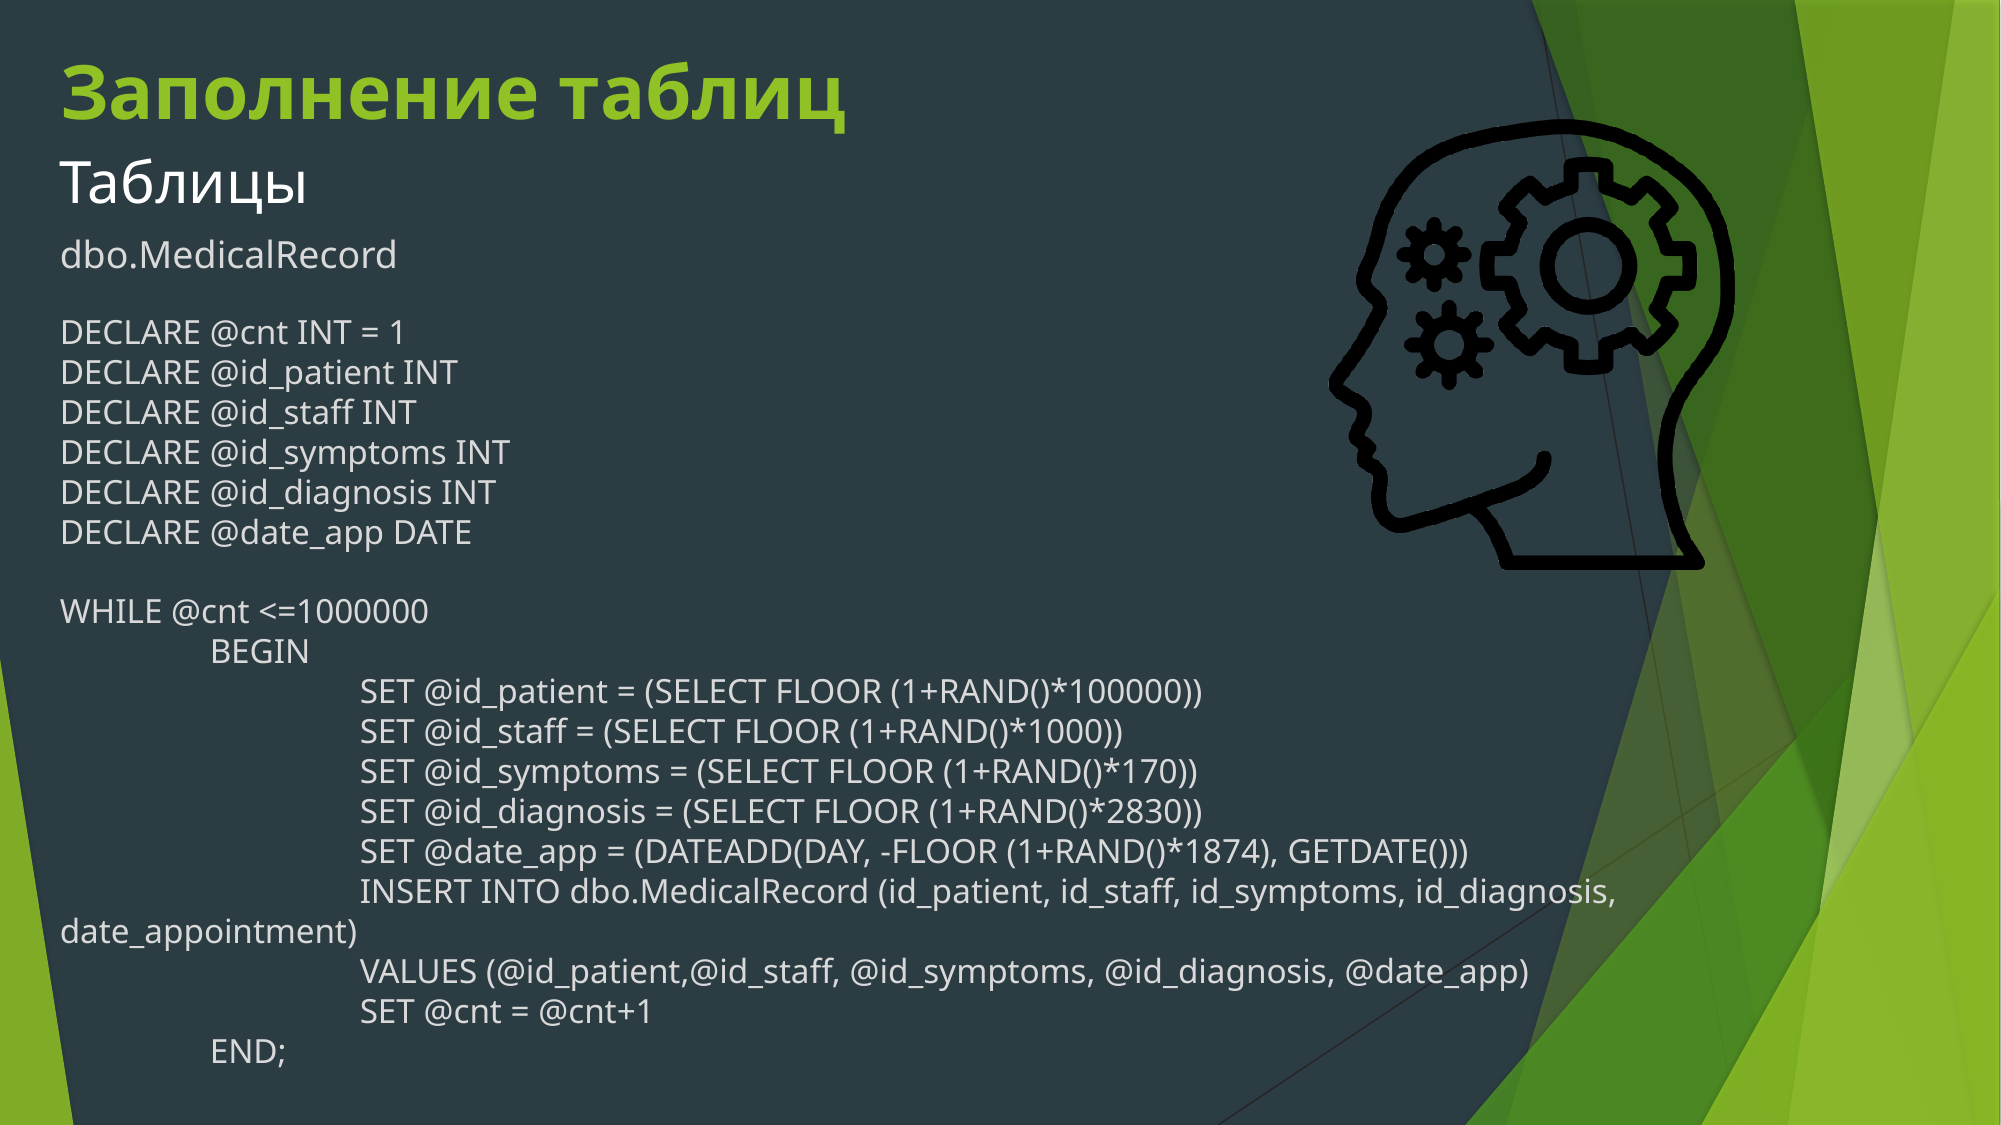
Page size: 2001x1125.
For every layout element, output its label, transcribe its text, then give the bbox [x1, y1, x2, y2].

text_box Таблицы [45, 137, 854, 223]
text_box Заполнение таблиц [45, 36, 1214, 204]
picture [1305, 119, 1757, 571]
text_box DECLARE @cnt INT = 1 DECLARE @id_patient INT DECLARE @id_staff INT DECLARE @id_symptoms INT DECLARE @id_diagnosis INT DECLARE @date_app DATE WHILE @cnt <=1000000 BEGIN SET @id_patient = (SELECT FLOOR (1+RAND()*100000)) SET @id_staff = (SELECT FLOOR (1+RAND()*1000)) SET @id_symptoms = (SELECT FLOOR (1+RAND()*170)) SET @id_diagnosis = (SELECT FLOOR (1+RAND()*2830)) SET @date_app = (DATEADD(DAY, -FLOOR (1+RAND()*1874), GETDATE())) INSERT INTO dbo.MedicalRecord (id_patient, id_staff, id_symptoms, id_diagnosis, date_appointment) VALUES (@id_patient,@id_staff, @id_symptoms, @id_diagnosis, @date_app) SET @cnt = @cnt+1 END; [45, 303, 1711, 1078]
text_box dbo.MedicalRecord [45, 223, 560, 283]
